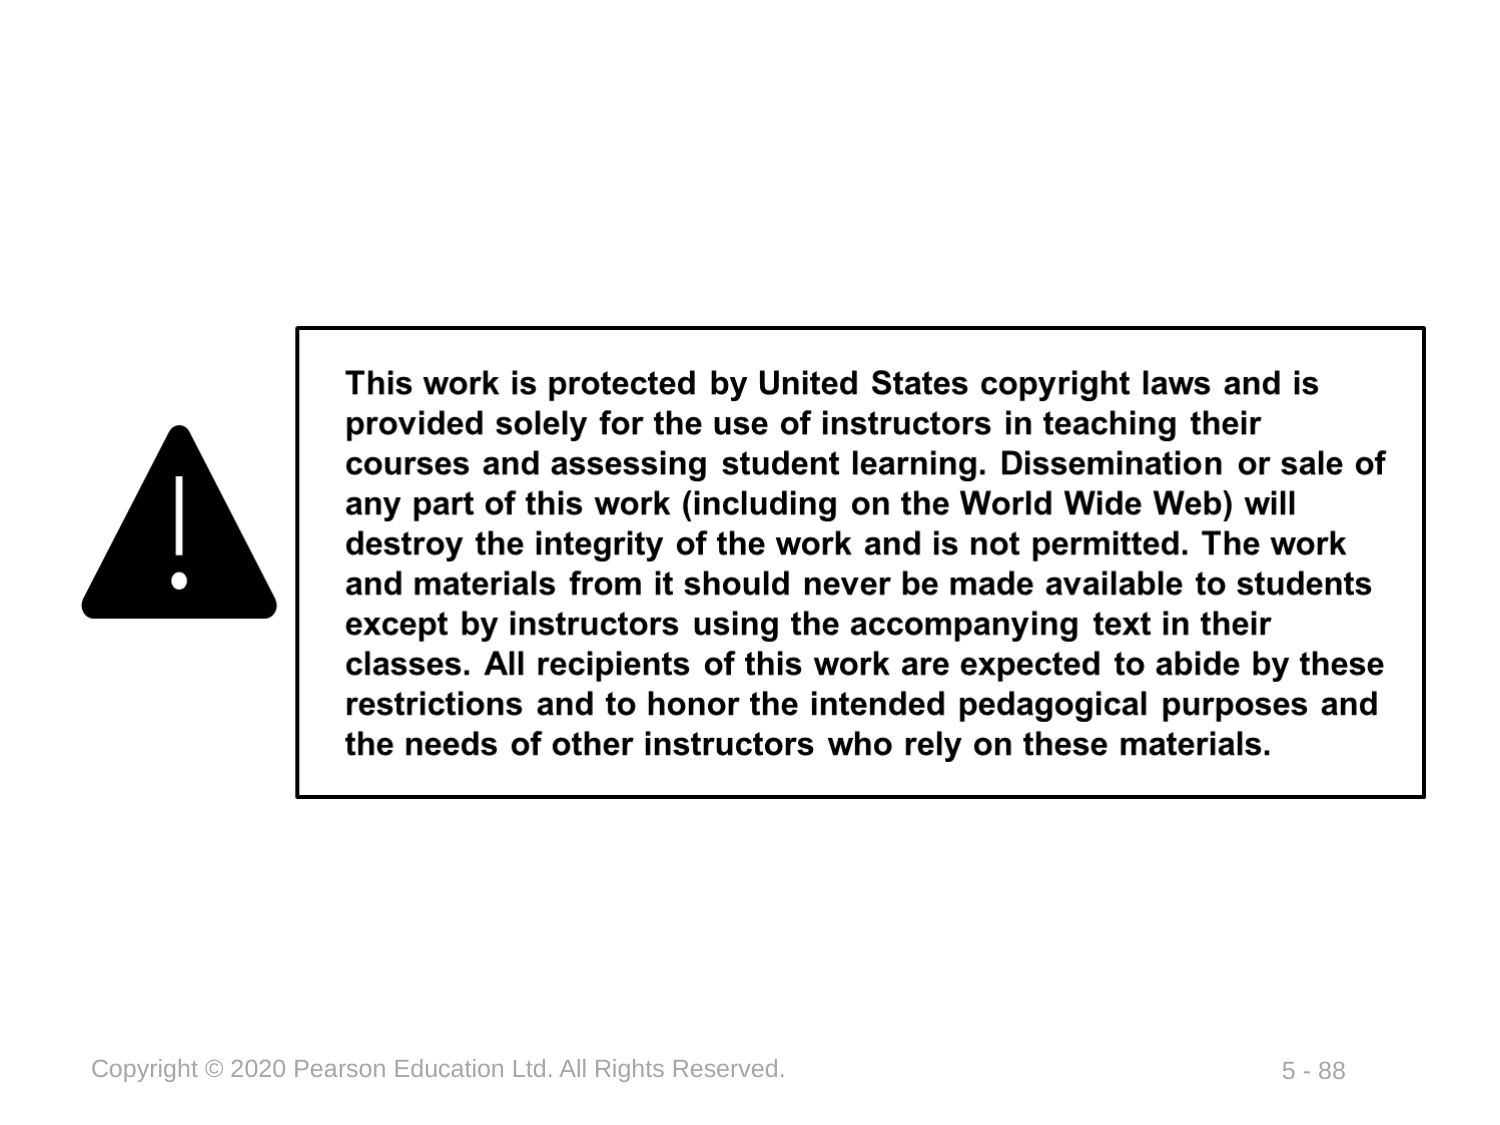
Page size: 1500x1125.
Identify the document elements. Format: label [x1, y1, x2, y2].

picture [74, 326, 1426, 799]
